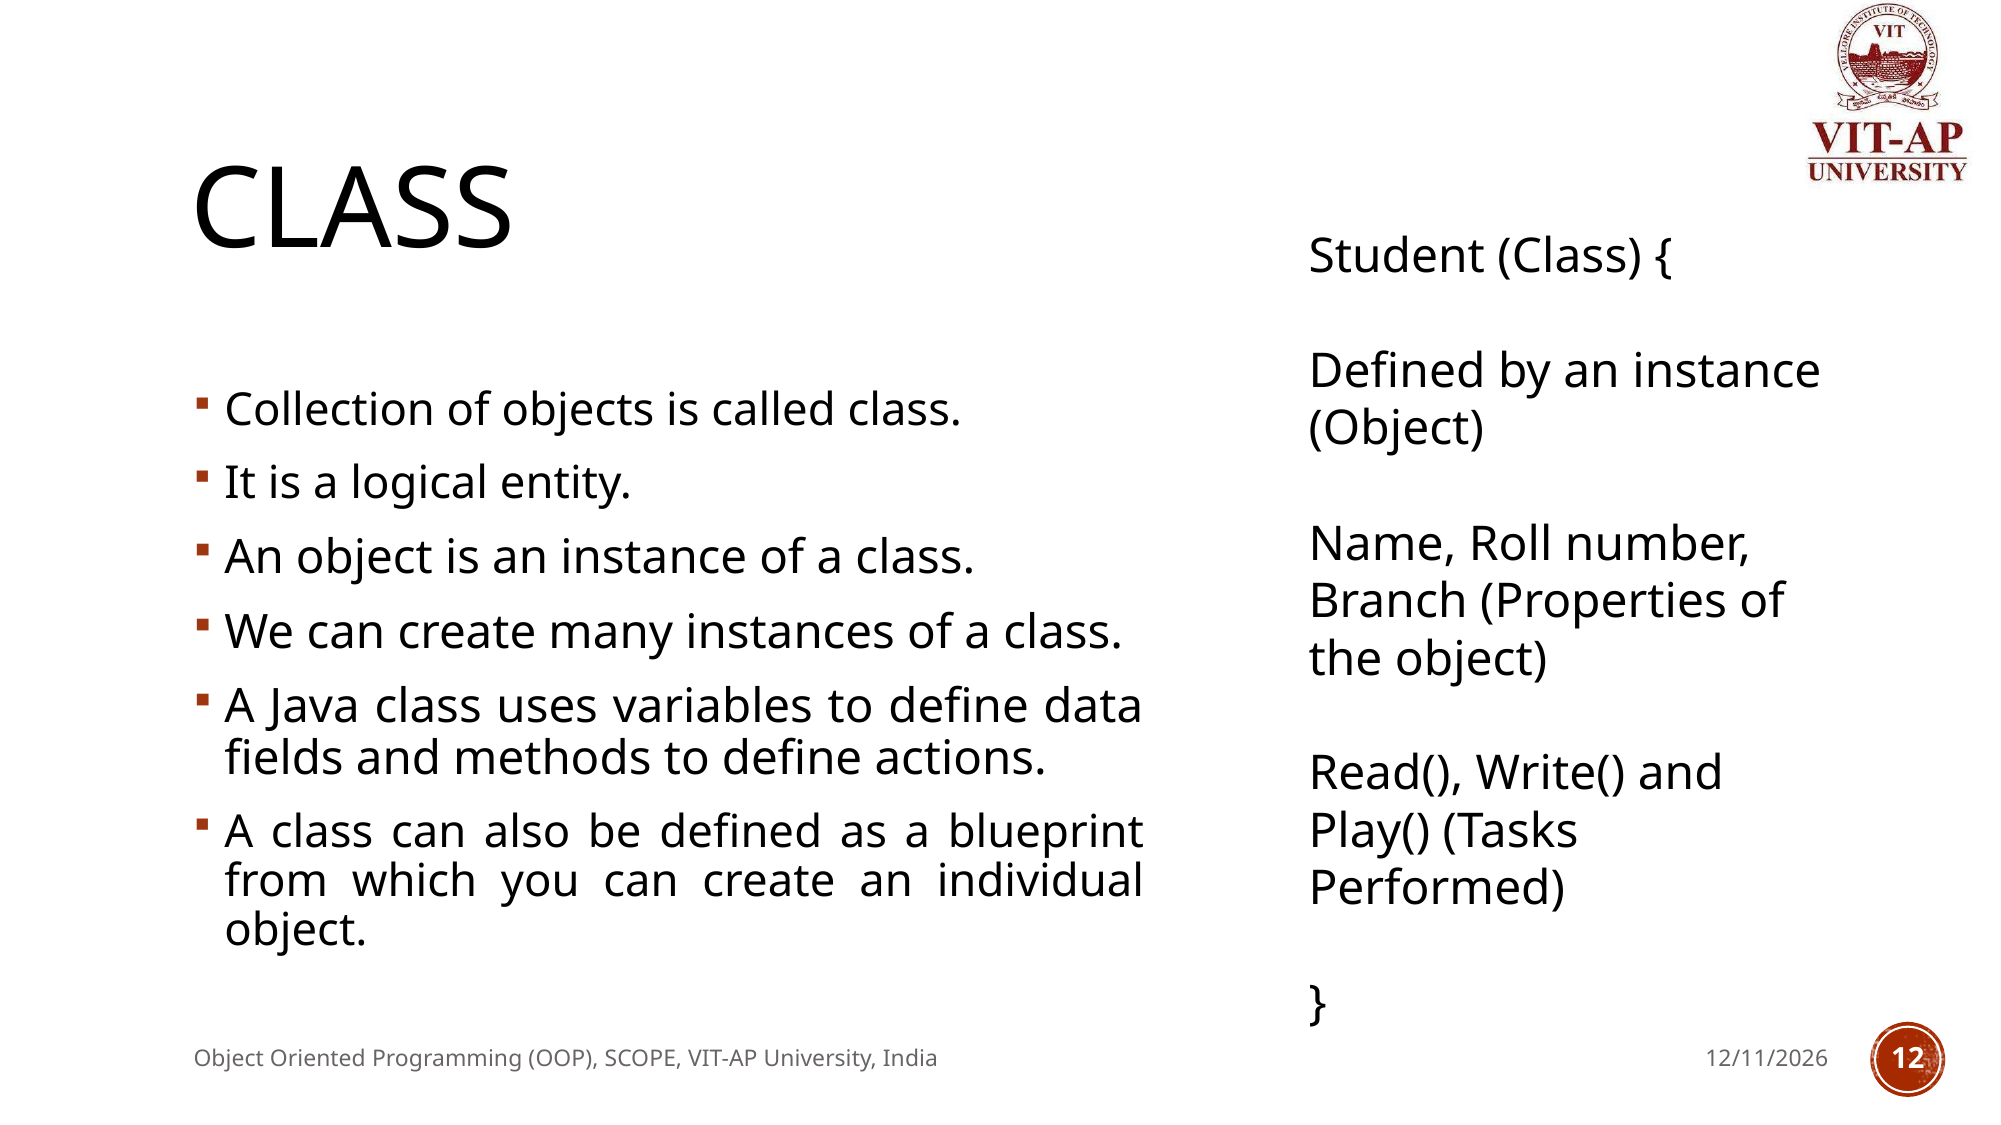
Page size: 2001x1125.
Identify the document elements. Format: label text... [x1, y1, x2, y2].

slide_number 12 [1855, 1028, 1961, 1089]
title Class [175, 79, 1784, 344]
footer Object Oriented Programming (OOP), SCOPE, VIT-AP University, India [178, 1028, 1217, 1089]
list Collection of objects is called class. It is a logical entity. An object is an instance of a class. We can create many instances of a class. A Java class uses variables to define data fields and methods to define actions. A class can also be defined as a blueprint from which you can create an individual object. [178, 307, 1160, 973]
picture [1784, 0, 2000, 216]
text_box Student (Class) { Defined by an instance (Object) Name, Roll number, Branch (Properties of the object) Read(), Write() and Play() (Tasks Performed) } [1293, 217, 1857, 1037]
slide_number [1306, 1037, 1844, 1089]
